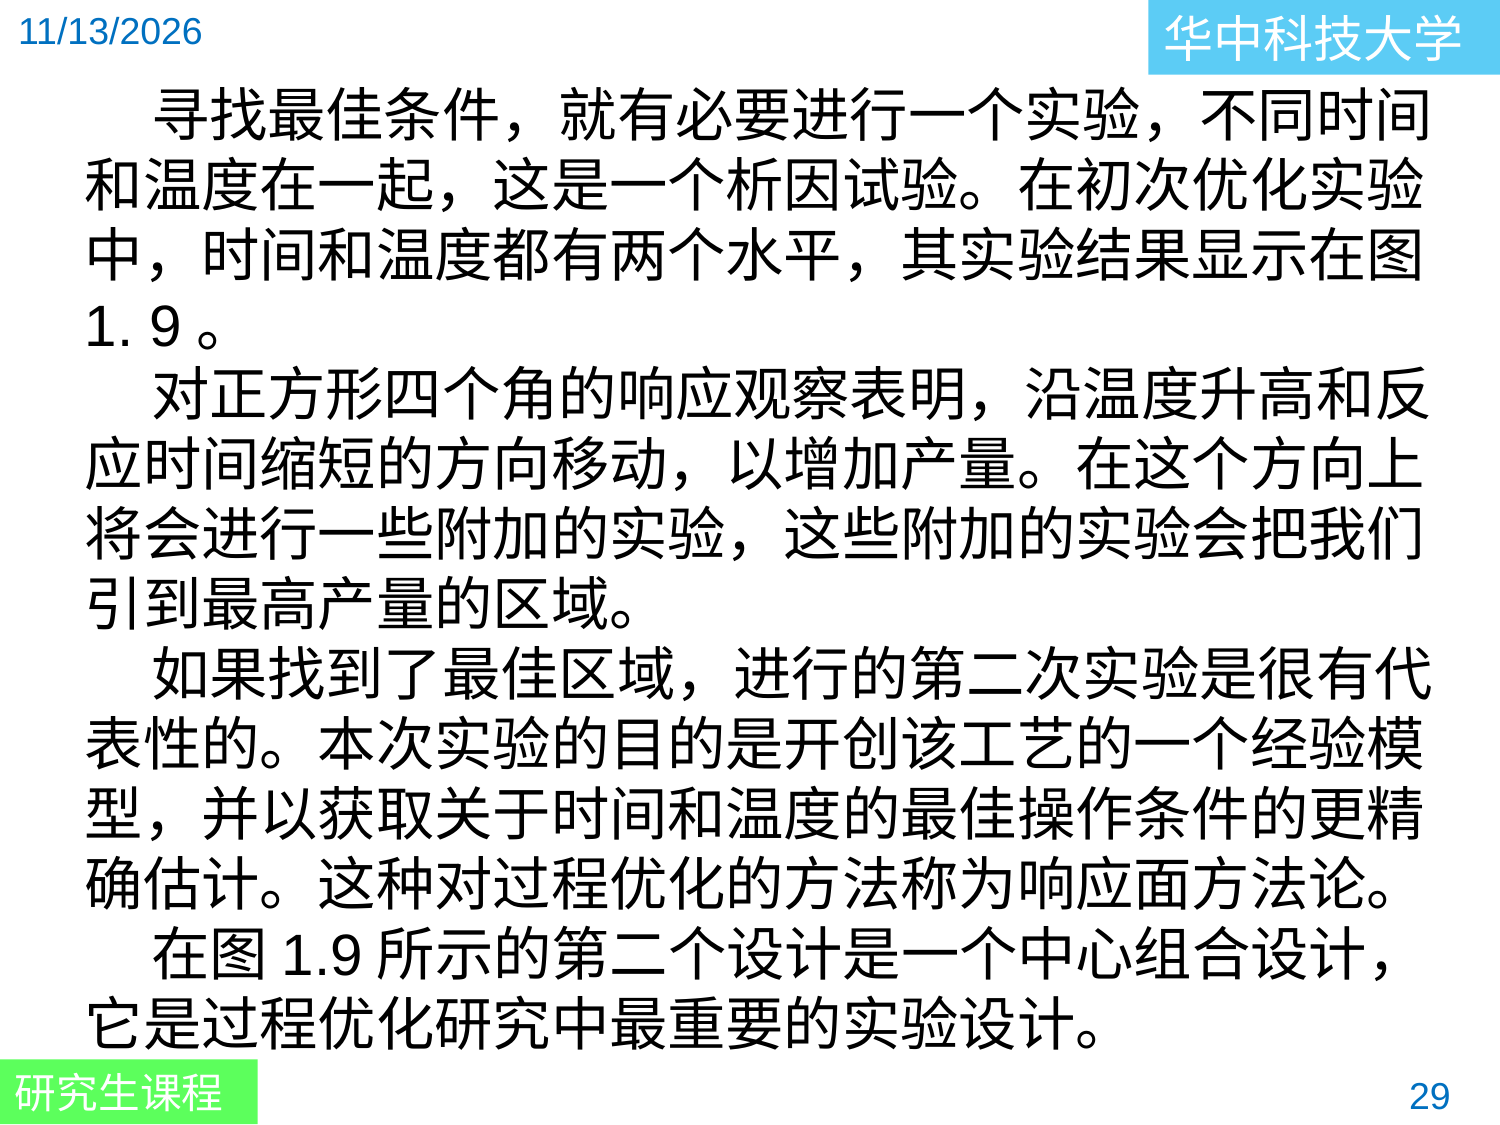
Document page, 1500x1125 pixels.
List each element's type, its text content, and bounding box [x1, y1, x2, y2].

text_box 寻找最佳条件，就有必要进行一个实验，不同时间和温度在一起，这是一个析因试验。在初次优化实验中，时间和温度都有两个水平，其实验结果显示在图1. 9。 对正方形四个角的响应观察表明，沿温度升高和反应时间缩短的方向移动，以增加产量。在这个方向上将会进行一些附加的实验，这些附加的实验会把我们引到最高产量的区域。 如果找到了最佳区域，进行的第二次实验是很有代表性的。本次实验的目的是开创该工艺的一个经验模型，并以获取关于时间和温度的最佳操作条件的更精确估计。这种对过程优化的方法称为响应面方法论。 在图1.9所示的第二个设计是一个中心组合设计，它是过程优化研究中最重要的实验设计。 [70, 70, 1465, 1065]
